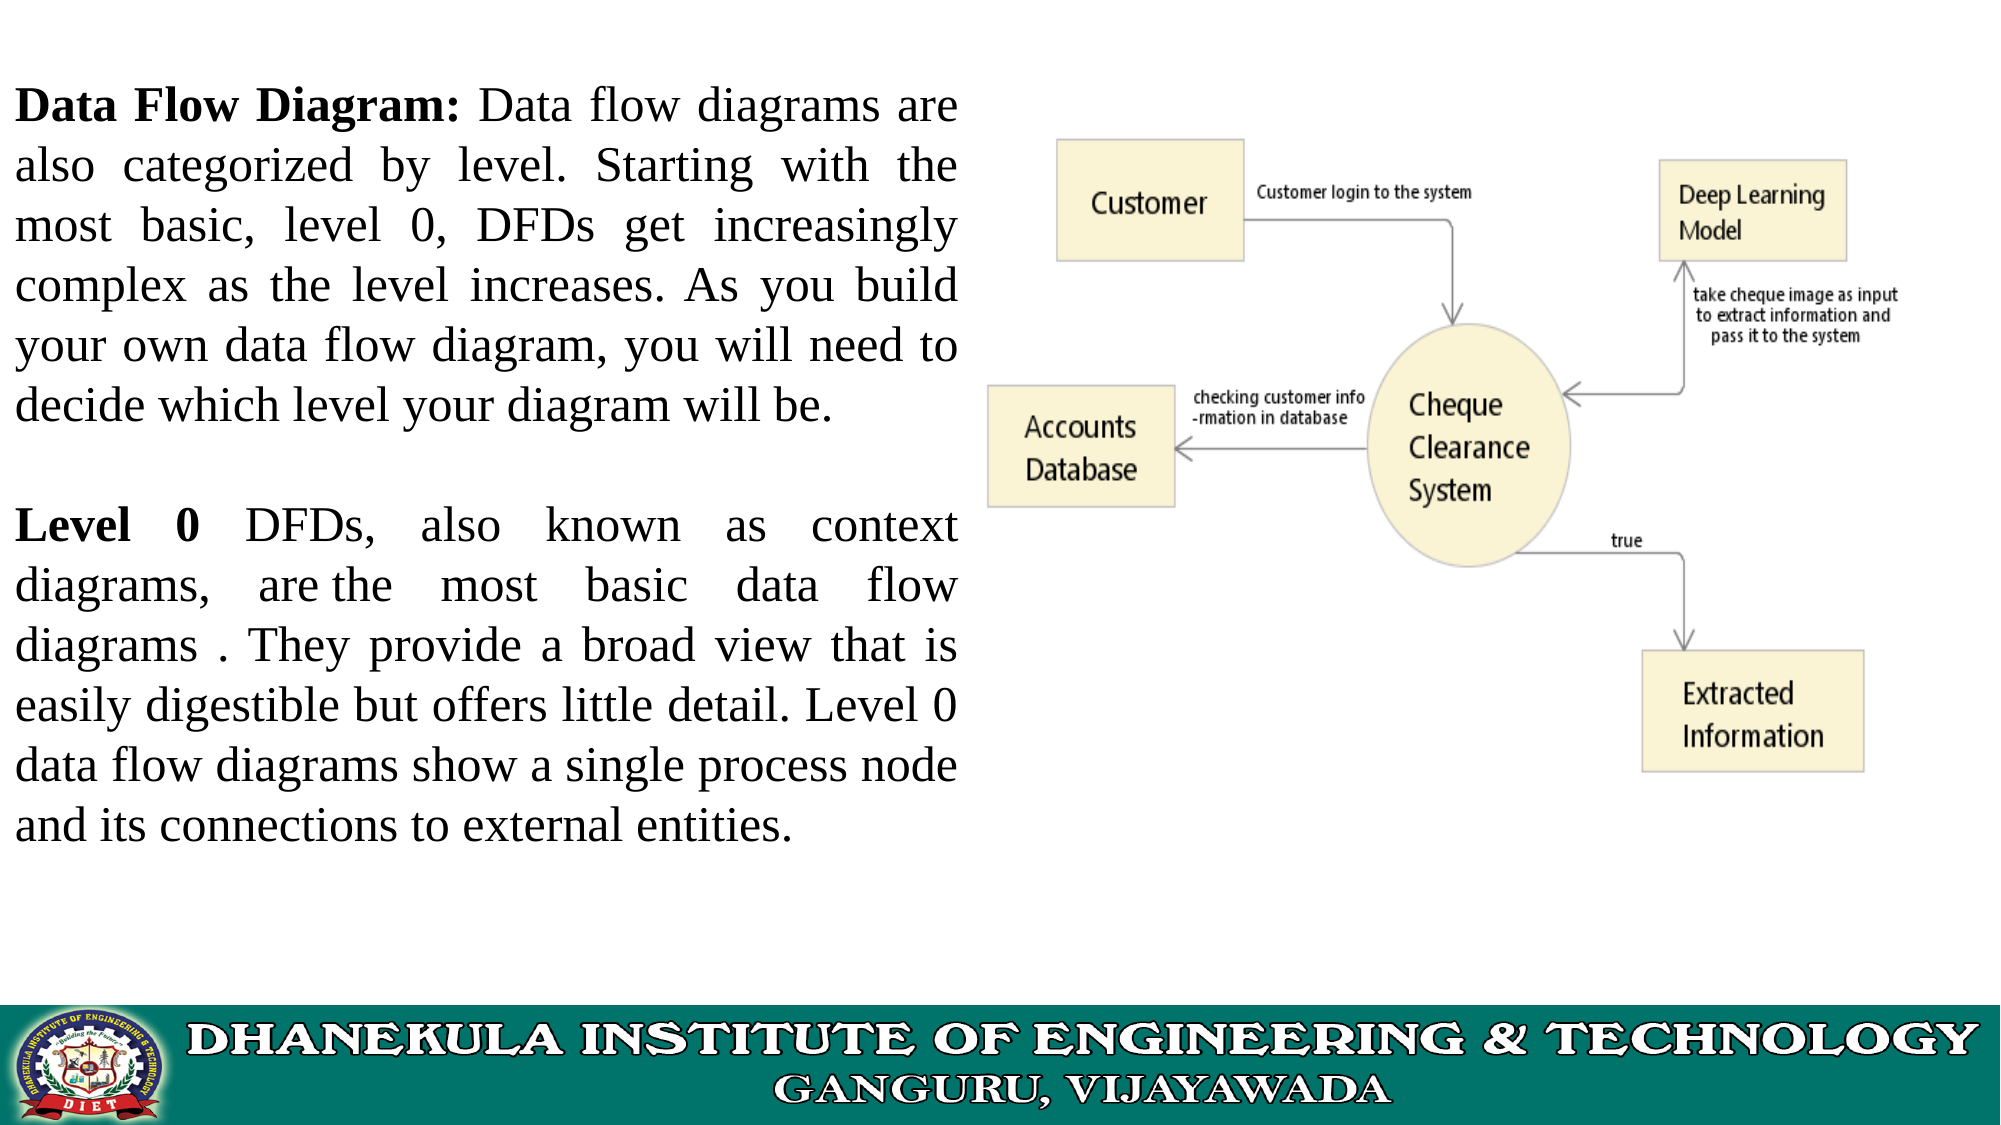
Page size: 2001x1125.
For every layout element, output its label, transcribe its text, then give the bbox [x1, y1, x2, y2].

text_box Data Flow Diagram: Data flow diagrams are also categorized by level. Starting with the most basic, level 0, DFDs get increasingly complex as the level increases. As you build your own data flow diagram, you will need to decide which level your diagram will be. Level 0 DFDs, also known as context diagrams, are the most basic data flow diagrams . They provide a broad view that is easily digestible but offers little detail. Level 0 data flow diagrams show a single process node and its connections to external entities. [0, 64, 974, 920]
picture [0, 1005, 2000, 1125]
picture [973, 122, 1918, 790]
